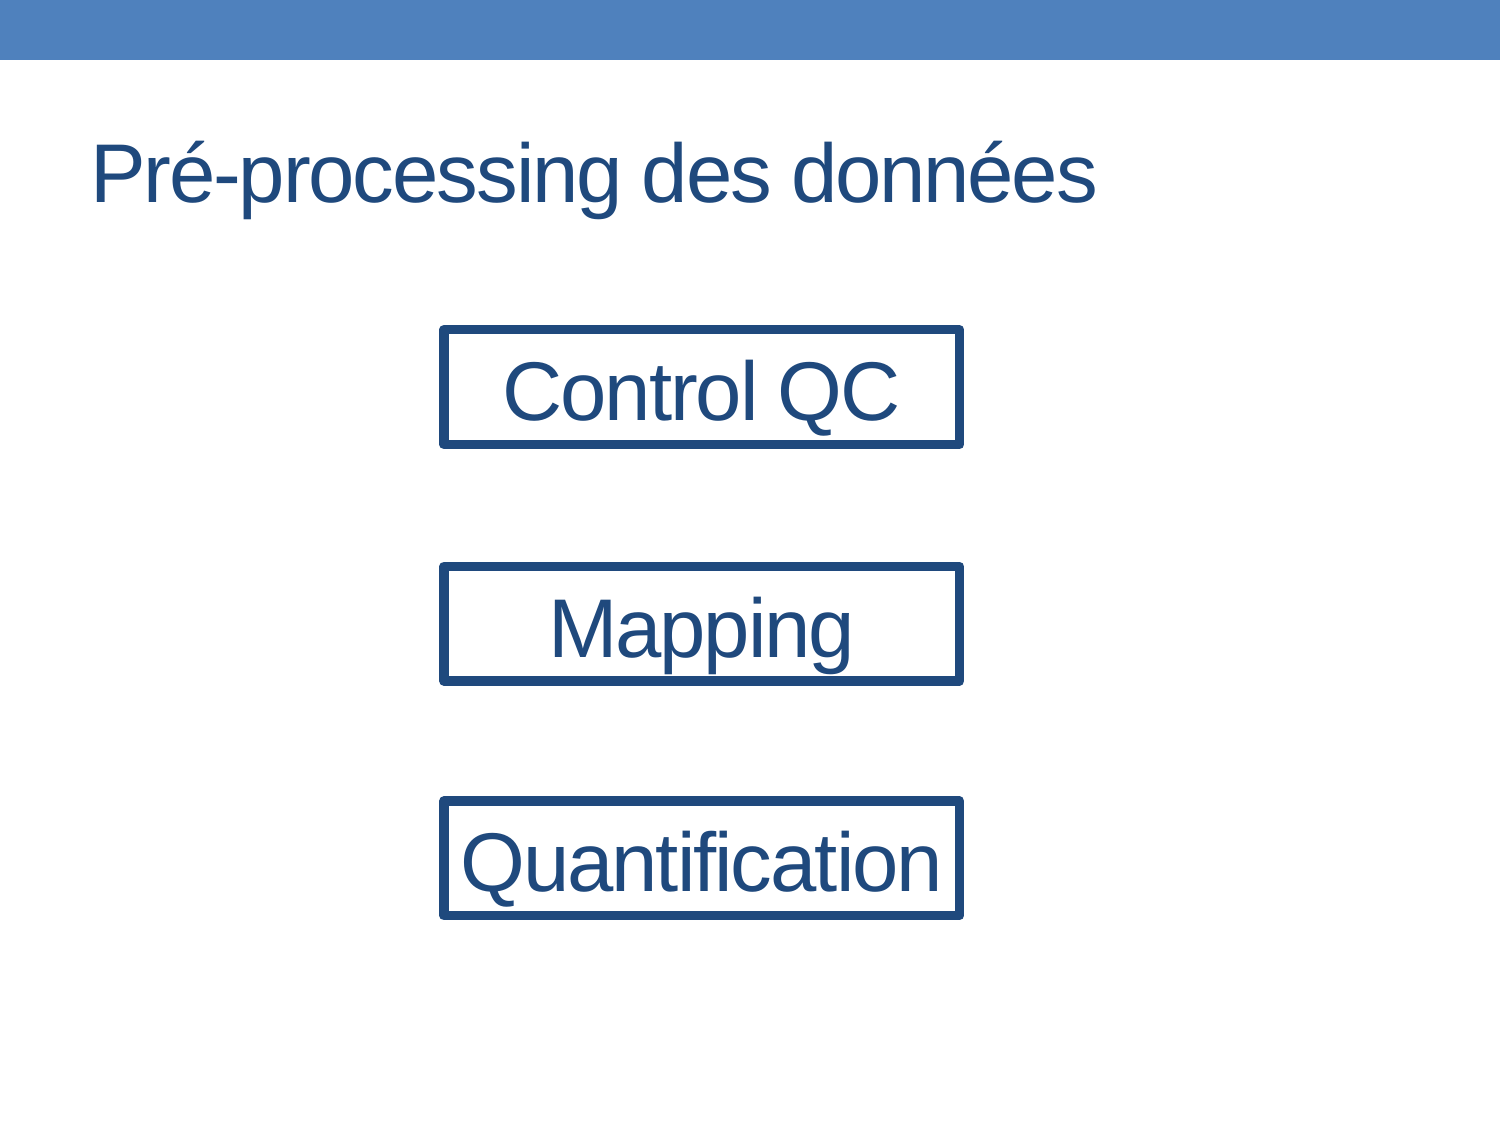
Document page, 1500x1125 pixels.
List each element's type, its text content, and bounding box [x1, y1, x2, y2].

title Pré-processing des données [75, 87, 1425, 250]
text_box Mapping [443, 566, 960, 682]
text_box Control QC [443, 329, 960, 445]
text_box Quantification [443, 801, 960, 916]
